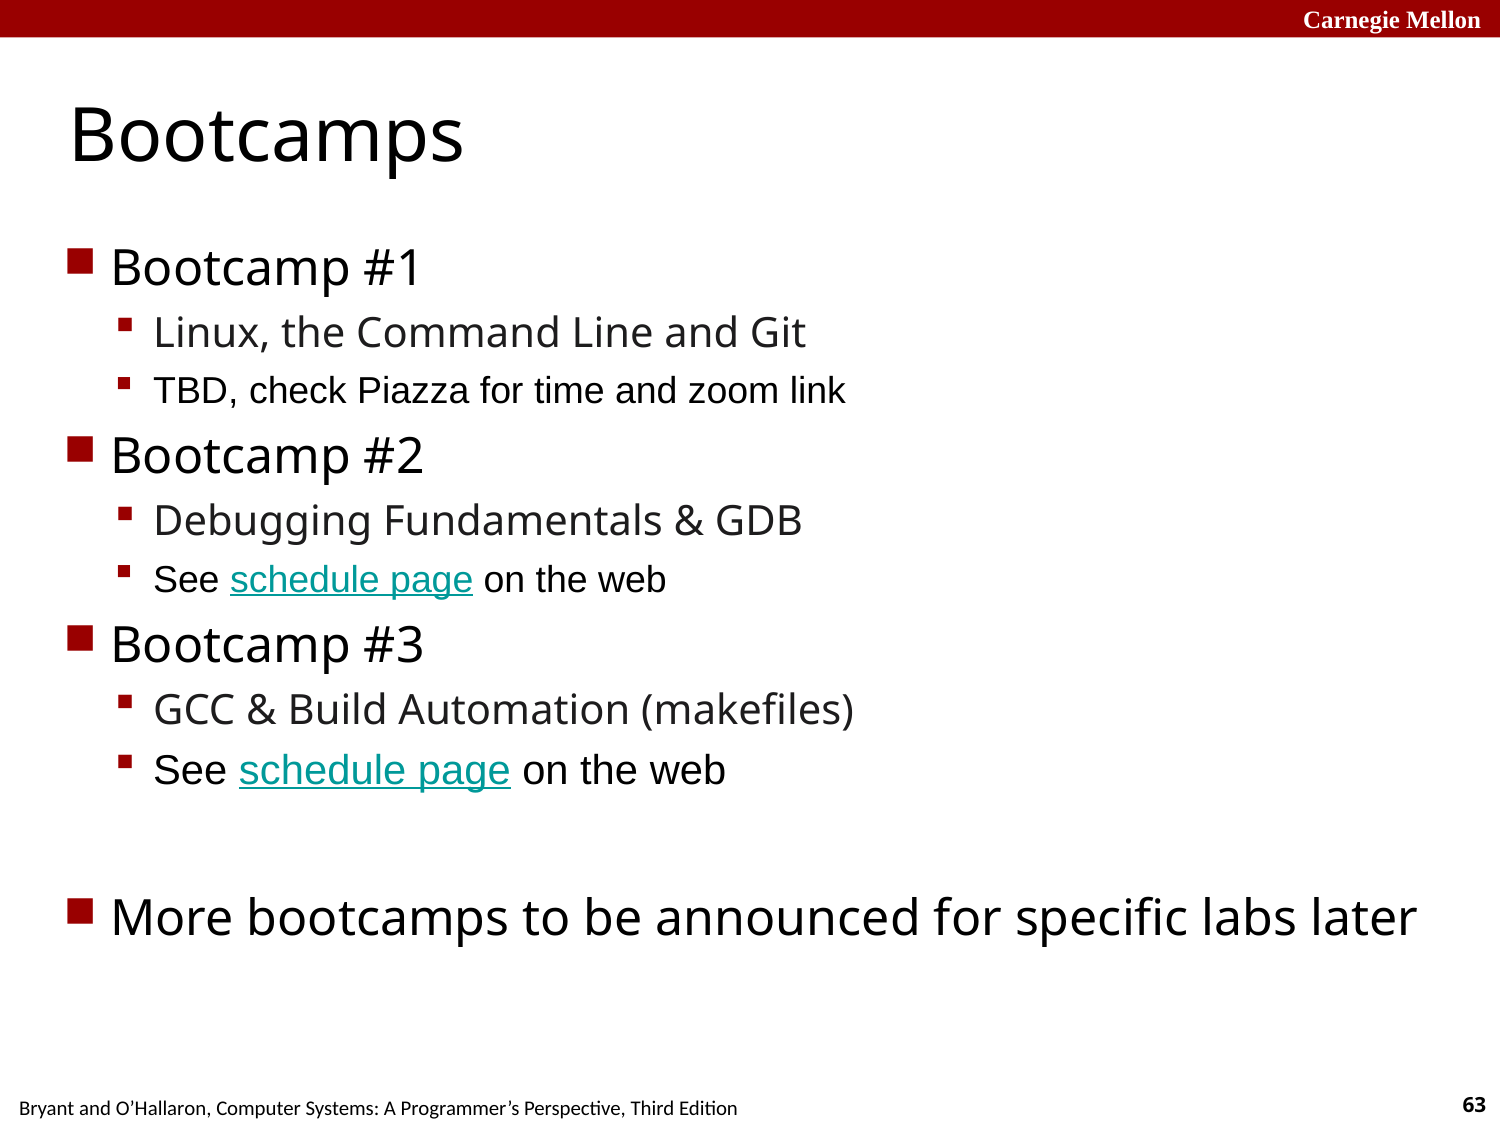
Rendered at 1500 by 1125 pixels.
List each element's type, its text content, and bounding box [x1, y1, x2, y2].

list Bootcamp #1 Linux, the Command Line and Git TBD, check Piazza for time and zoom link Bootcamp #2 Debugging Fundamentals & GDB See schedule page on the web Bootcamp #3 GCC & Build Automation (makefiles) See schedule page on the web More bootcamps to be announced for specific labs later [62, 228, 1438, 1122]
title Bootcamps [62, 41, 1438, 222]
